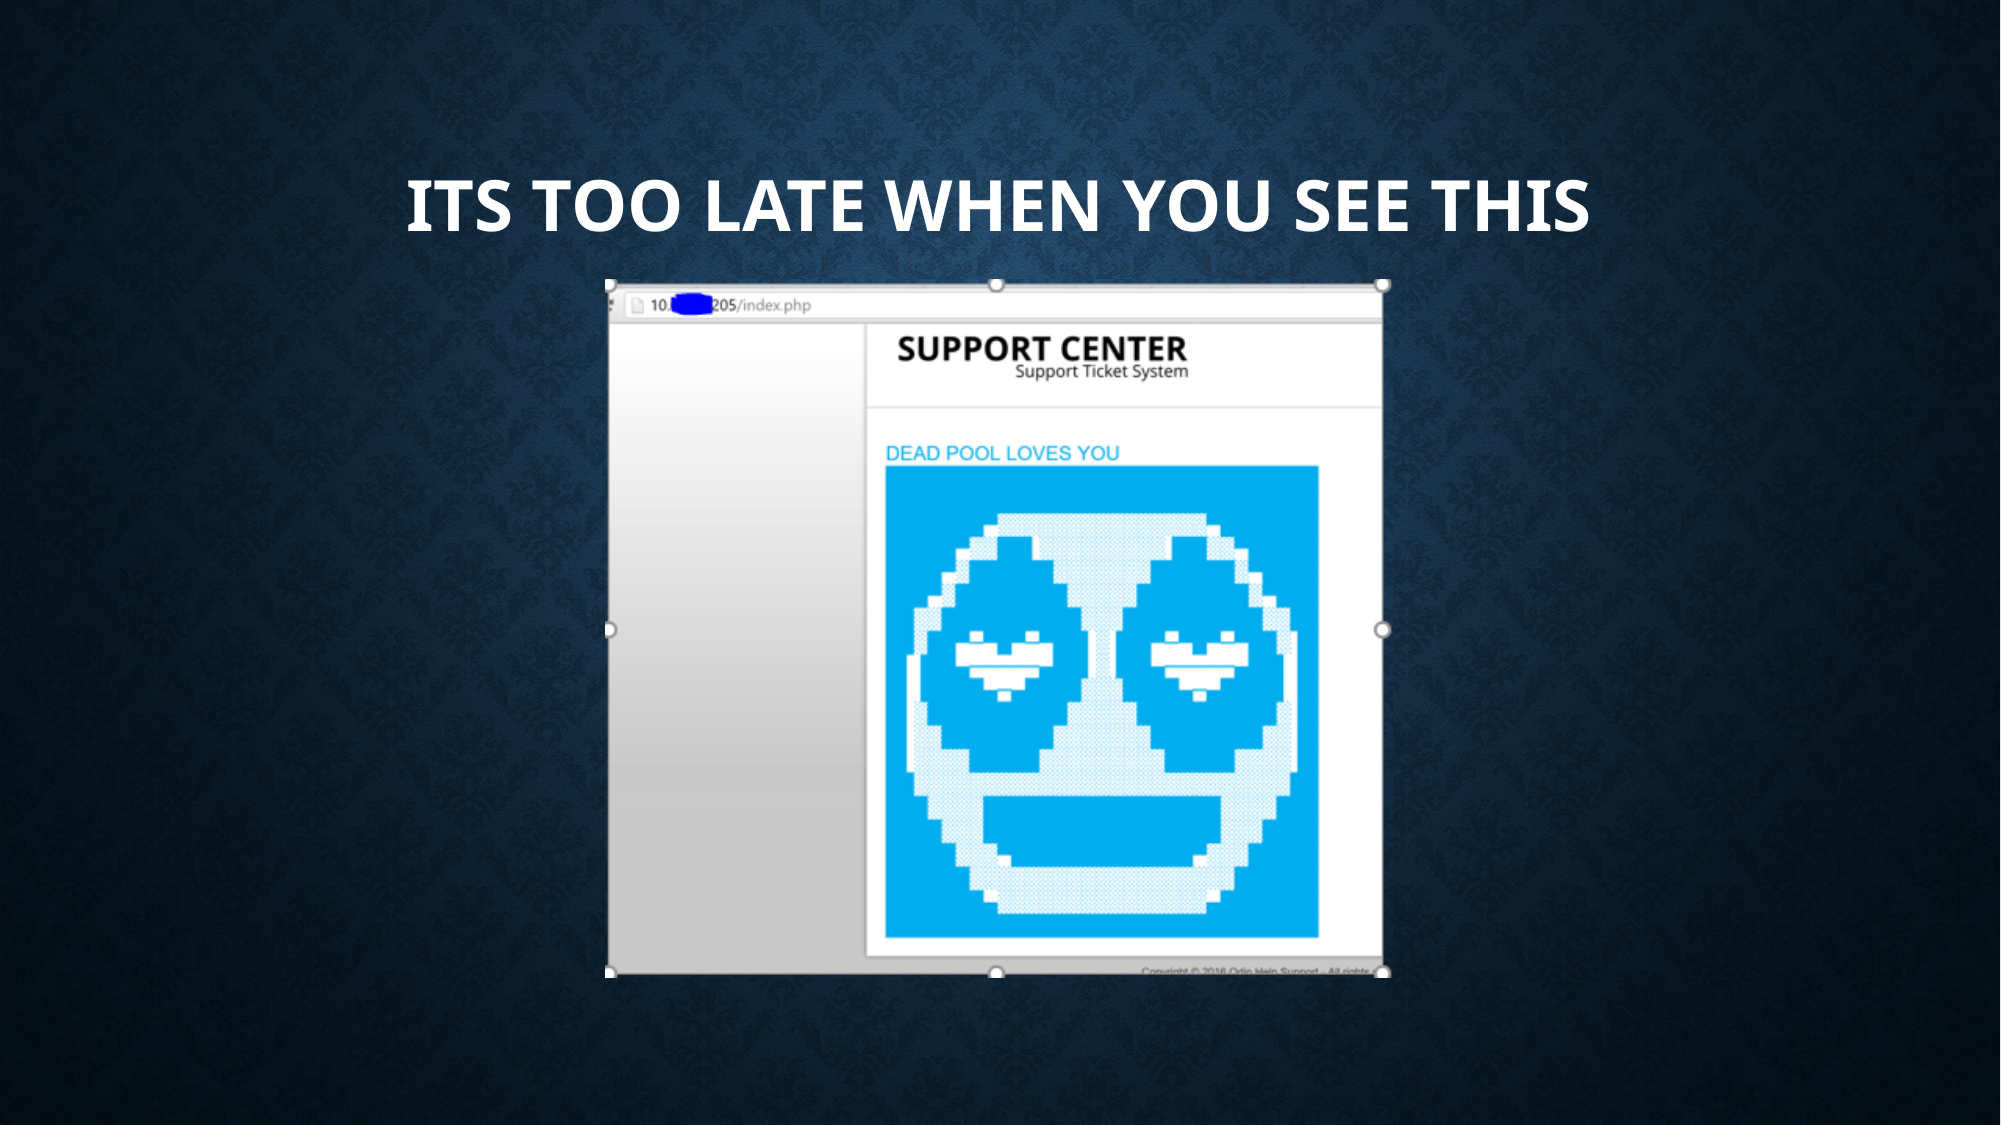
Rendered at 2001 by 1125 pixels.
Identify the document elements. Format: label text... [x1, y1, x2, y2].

picture [604, 278, 1394, 979]
title Its too late when you see this [149, 99, 1849, 318]
